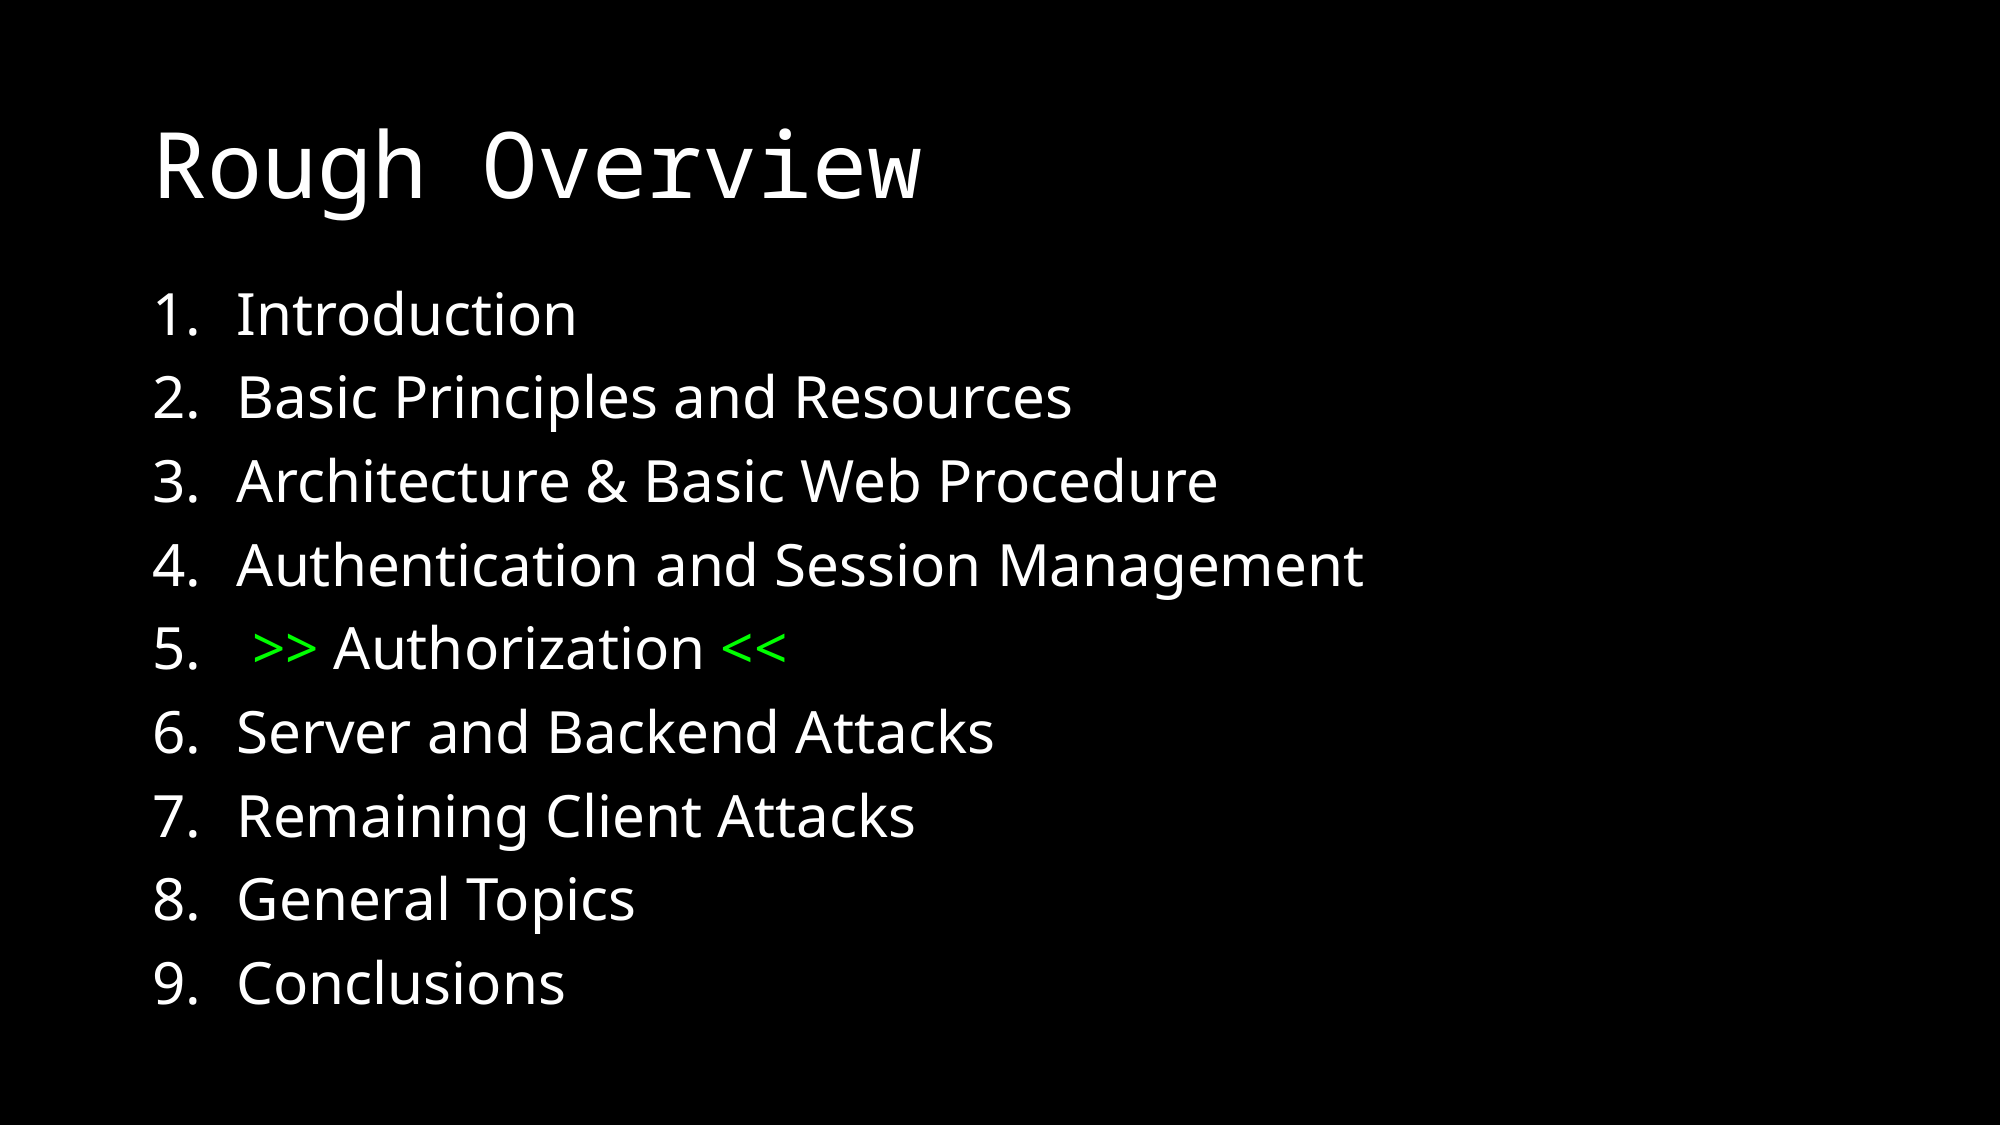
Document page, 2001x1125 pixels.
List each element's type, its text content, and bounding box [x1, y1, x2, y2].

list Introduction Basic Principles and Resources Architecture & Basic Web Procedure Authentication and Session Management >> Authorization << Server and Backend Attacks Remaining Client Attacks General Topics Conclusions [137, 277, 1863, 1049]
title Rough Overview [137, 59, 1863, 277]
